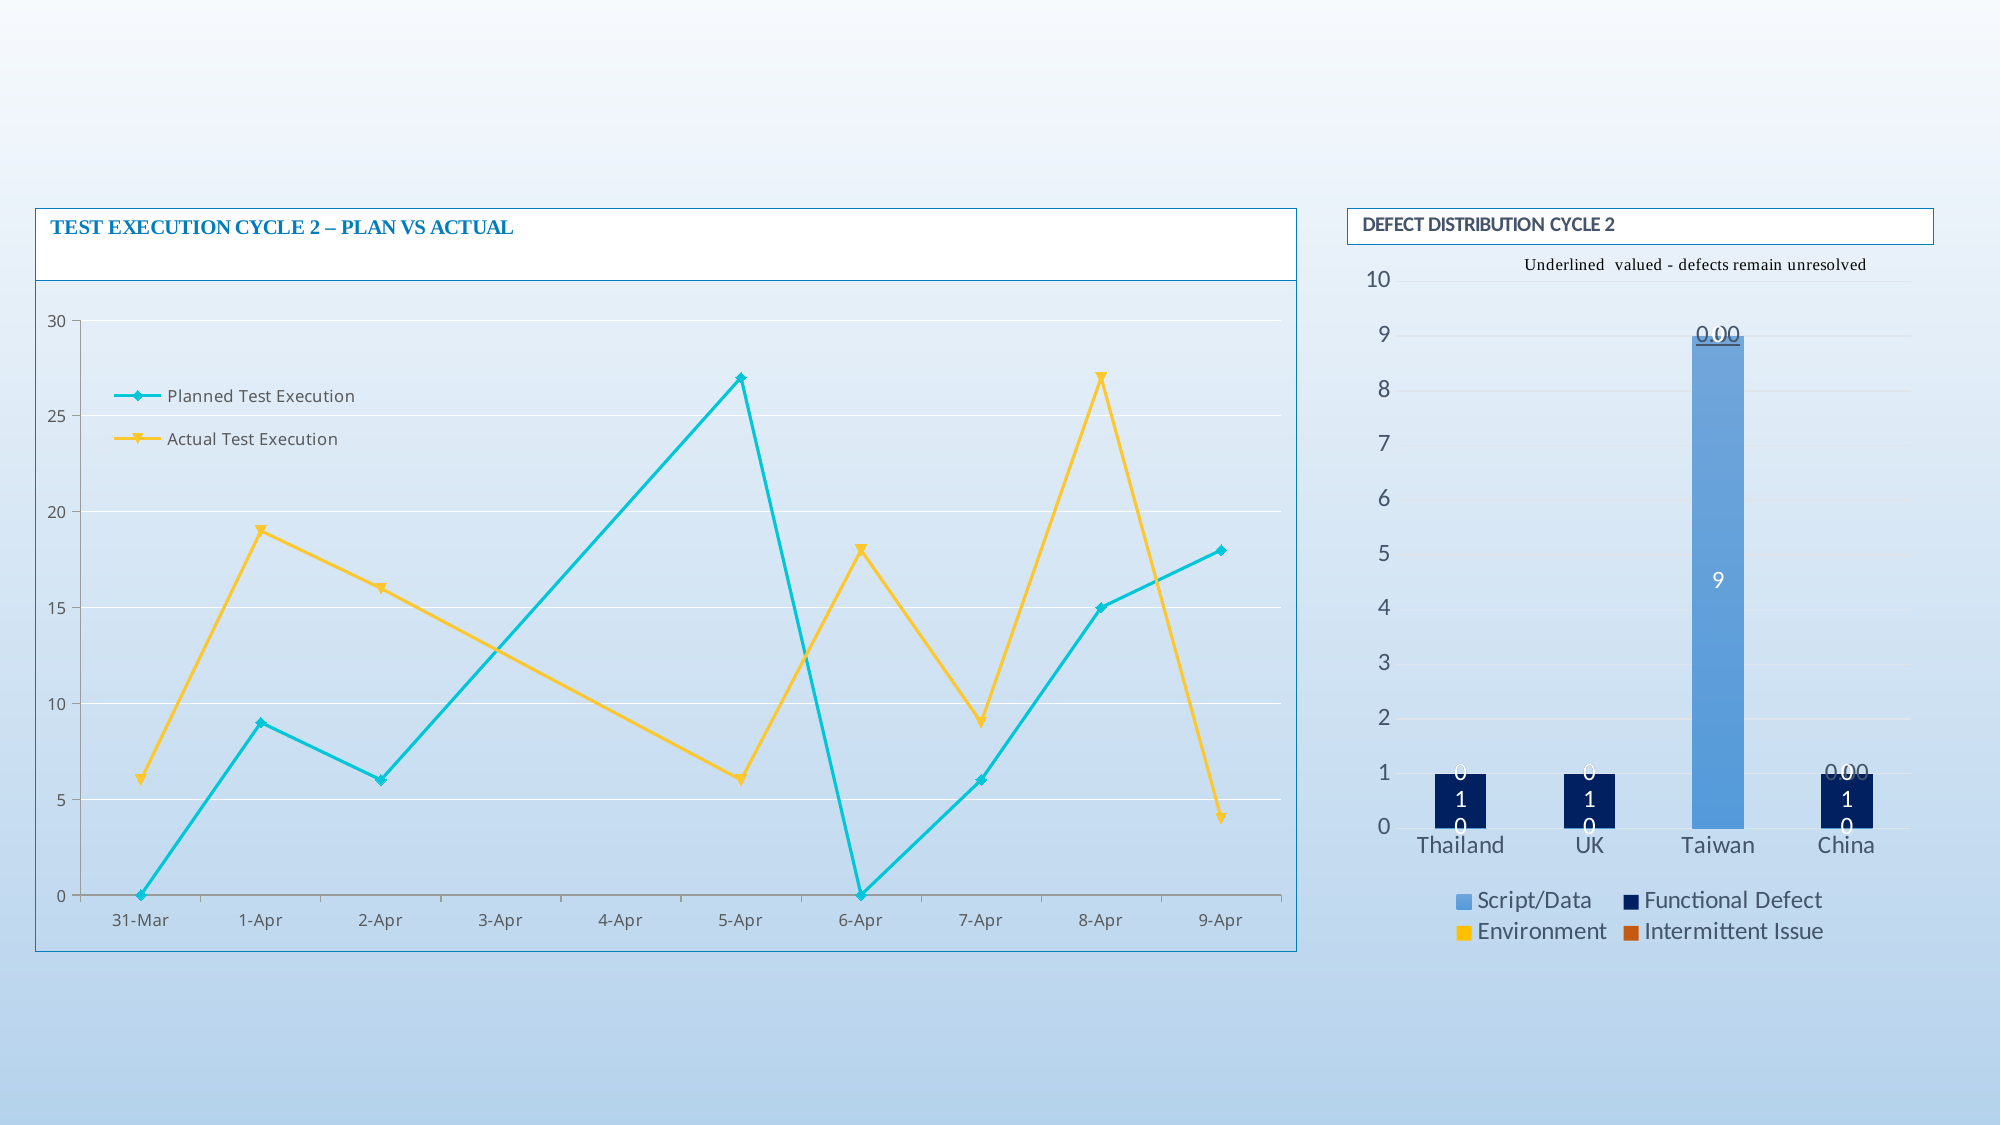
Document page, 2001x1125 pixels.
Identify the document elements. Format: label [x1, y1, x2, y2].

chart [1347, 208, 1934, 952]
chart [35, 208, 1297, 952]
